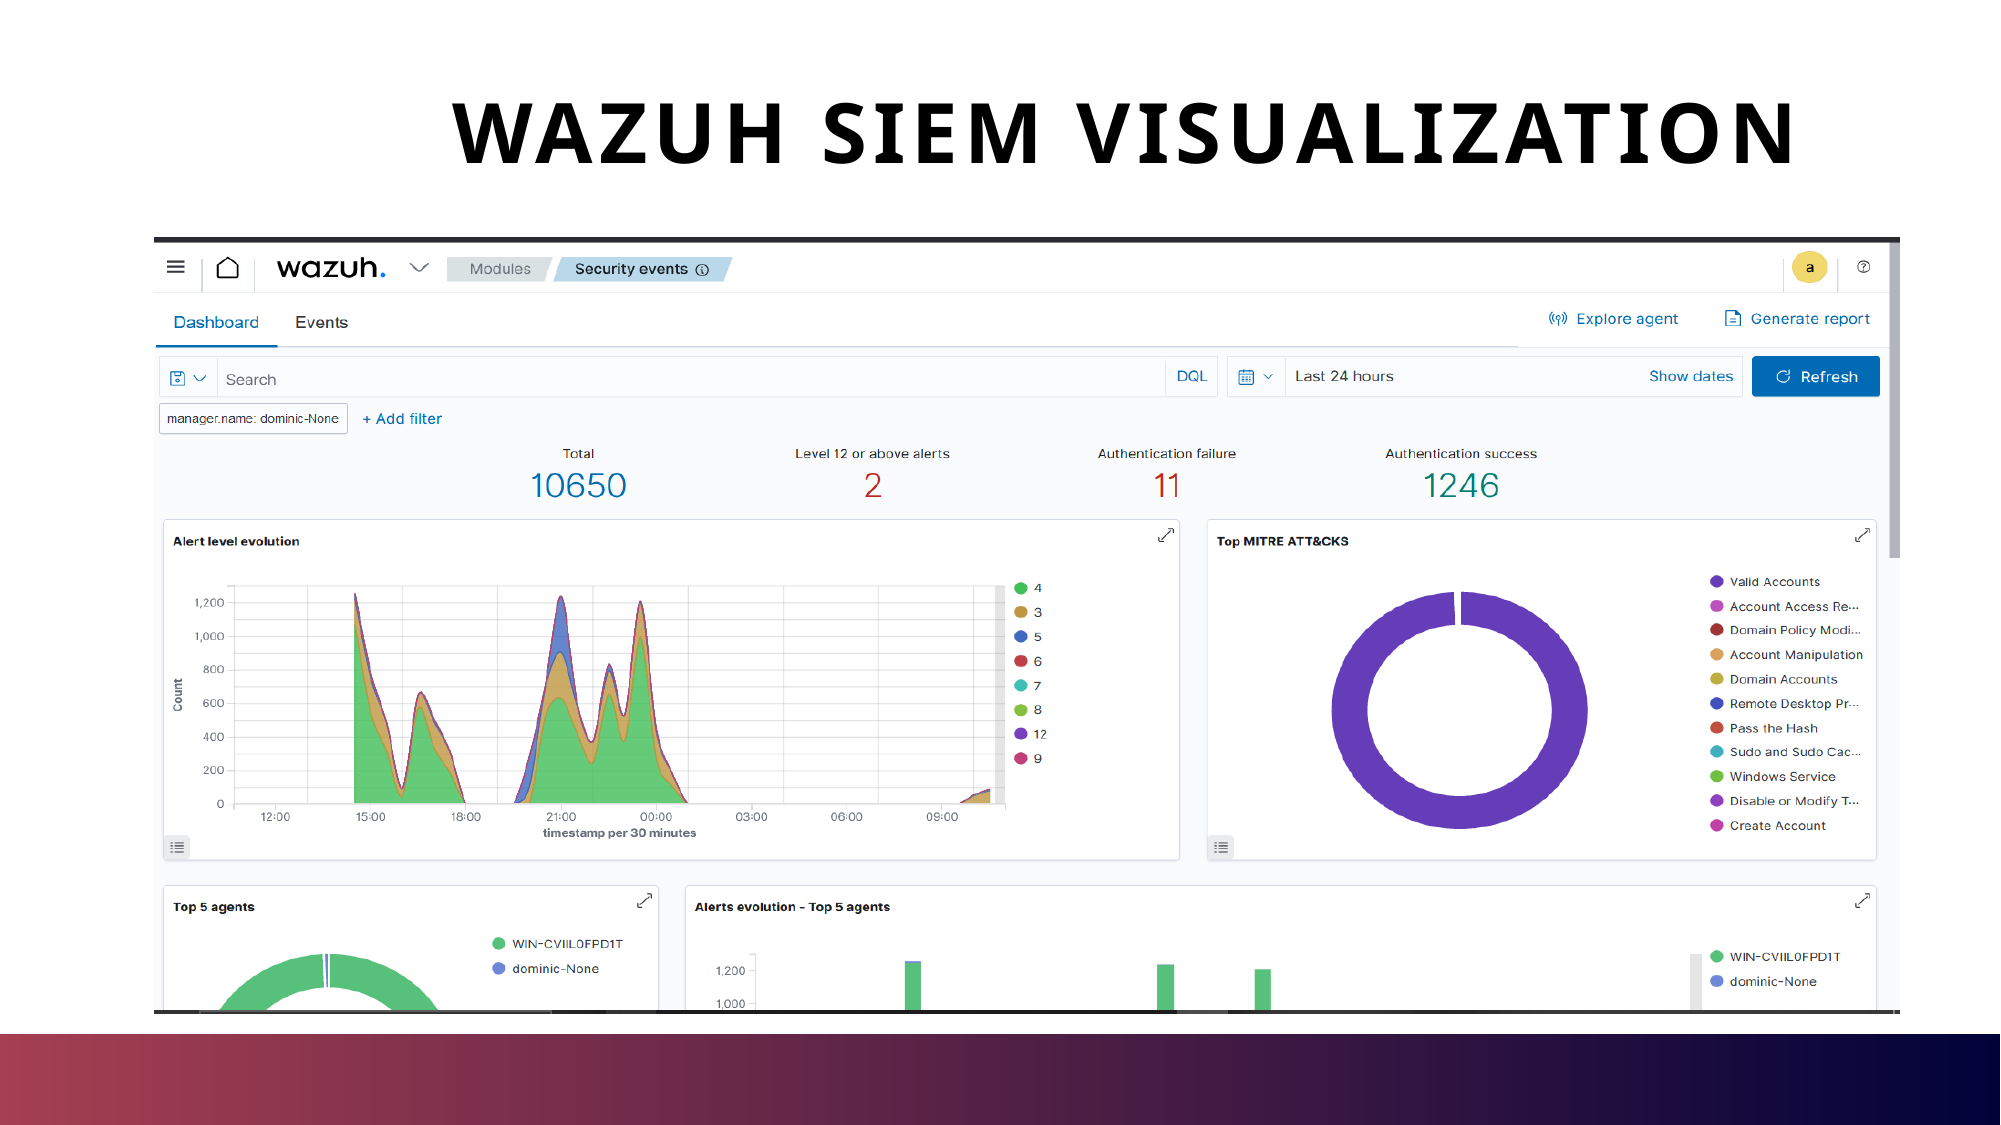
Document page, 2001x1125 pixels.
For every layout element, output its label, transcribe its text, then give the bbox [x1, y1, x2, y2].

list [154, 236, 1901, 1014]
text_box [0, 1033, 2000, 1125]
title WAZUH SIEM visualization [137, 59, 1863, 202]
